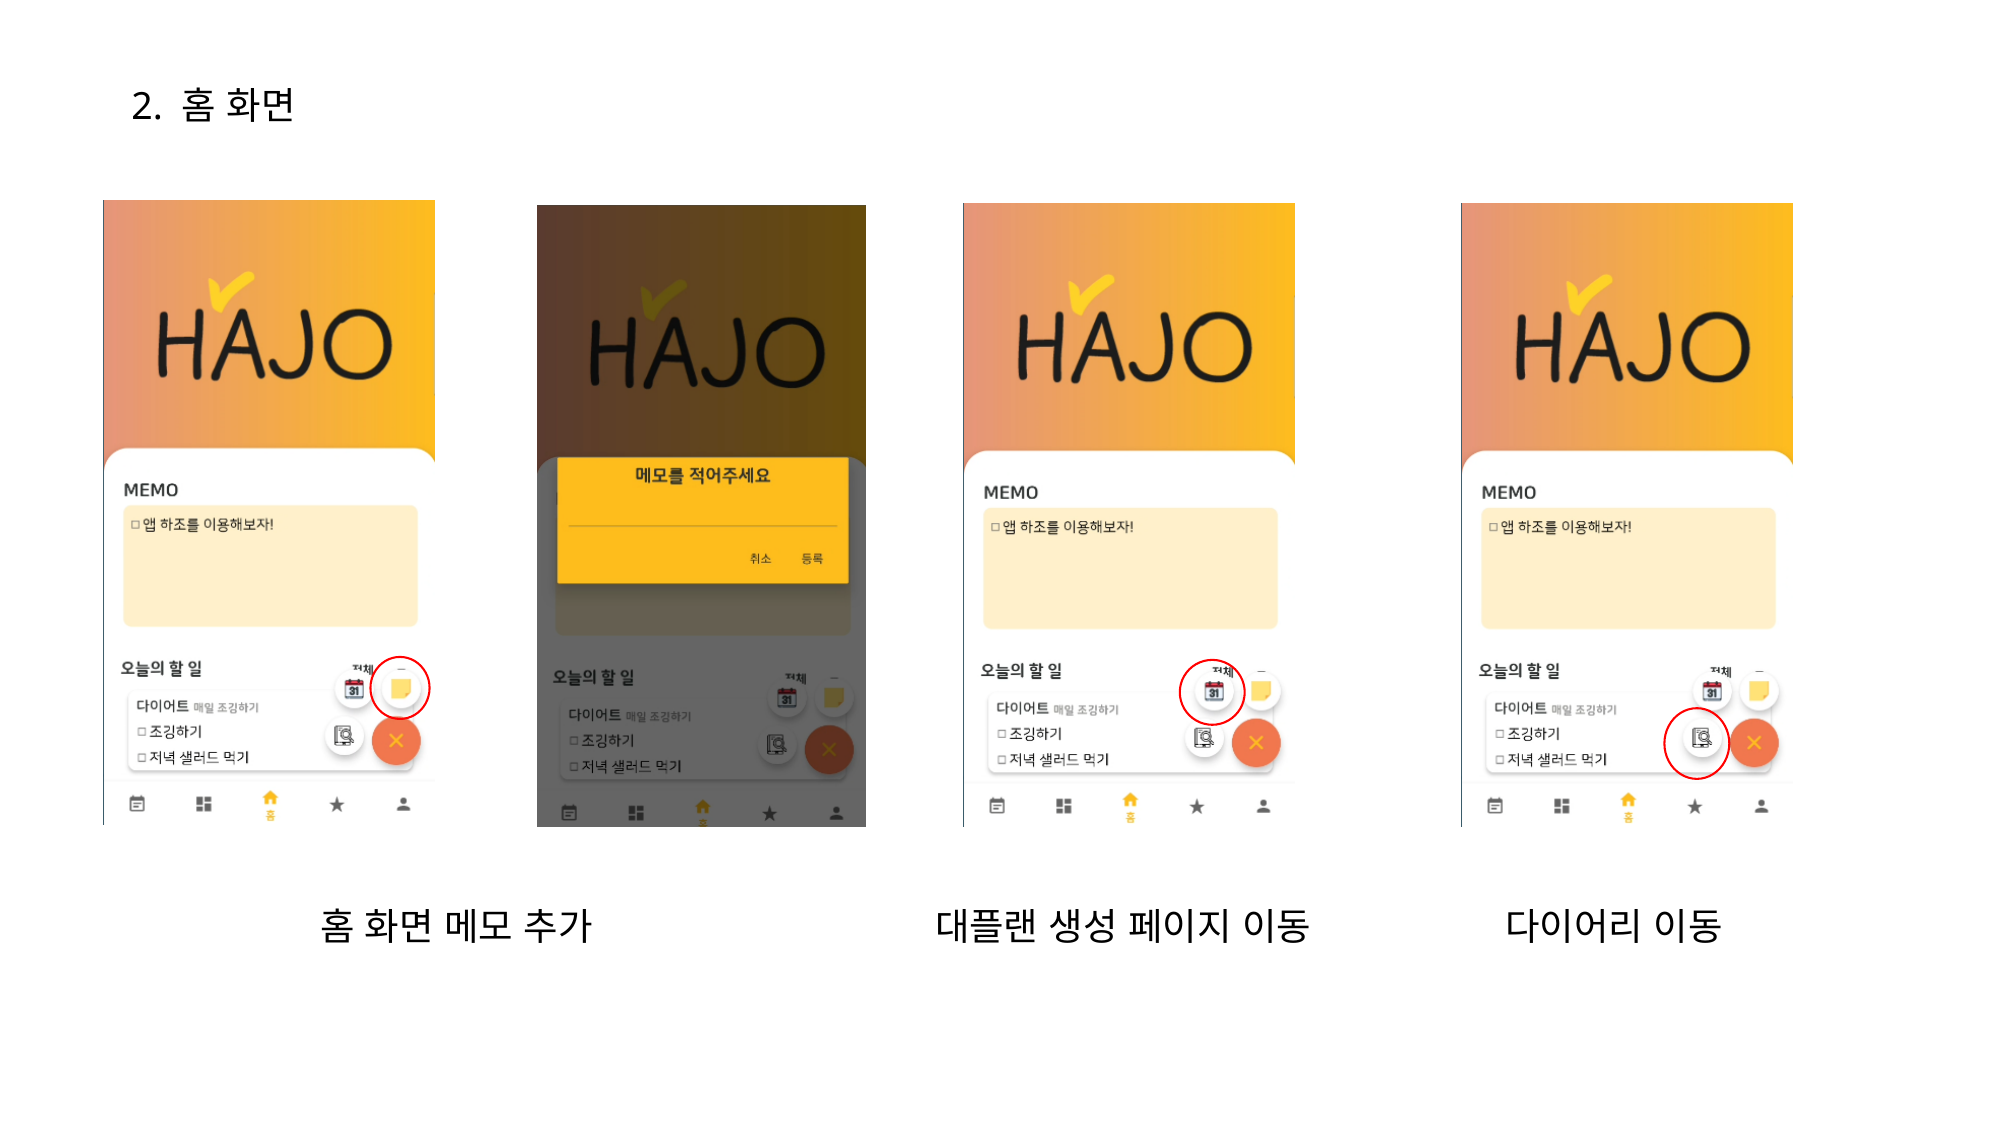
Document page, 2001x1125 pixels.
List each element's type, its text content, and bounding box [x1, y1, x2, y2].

text_box 2. 홈 화면 [116, 74, 494, 135]
text_box 다이어리 이동 [1490, 895, 1839, 956]
text_box 홈 화면 메모 추가 [305, 895, 653, 956]
picture [1461, 203, 1793, 827]
text_box 대플랜 생성 페이지 이동 [920, 895, 1400, 956]
picture [537, 205, 866, 827]
picture [103, 200, 435, 825]
picture [963, 203, 1295, 827]
